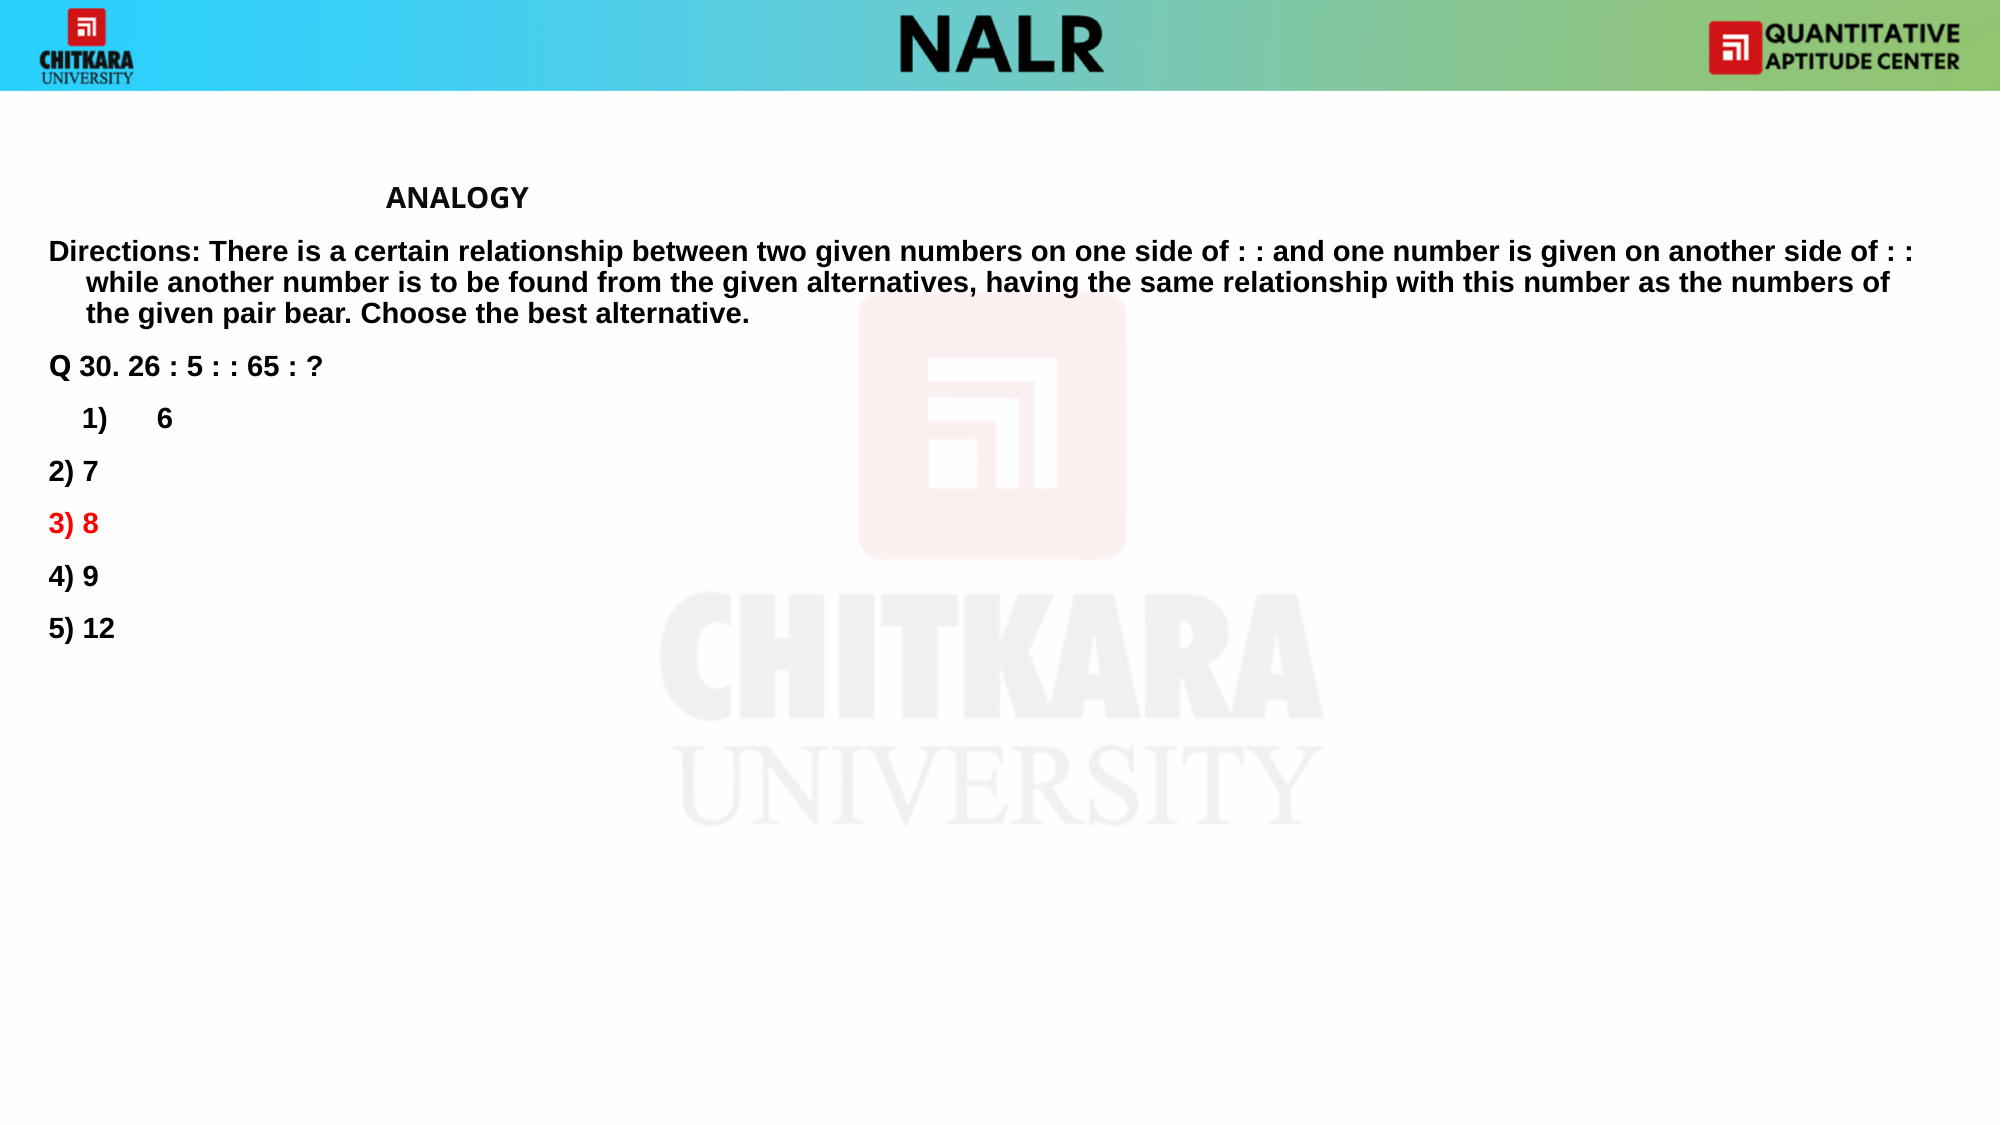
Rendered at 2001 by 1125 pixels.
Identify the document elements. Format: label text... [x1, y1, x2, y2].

list ANALOGY Directions: There is a certain relationship between two given numbers on one side of : : and one number is given on another side of : : while another number is to be found from the given alternatives, having the same relationship with this number as the numbers of the given pair bear. Choose the best alternative. Q 30. 26 : 5 : : 65 : ? 6 2) 7 3) 8 4) 9 5) 12 [33, 175, 1959, 1053]
picture [0, 0, 2000, 1125]
title [41, 31, 1959, 142]
